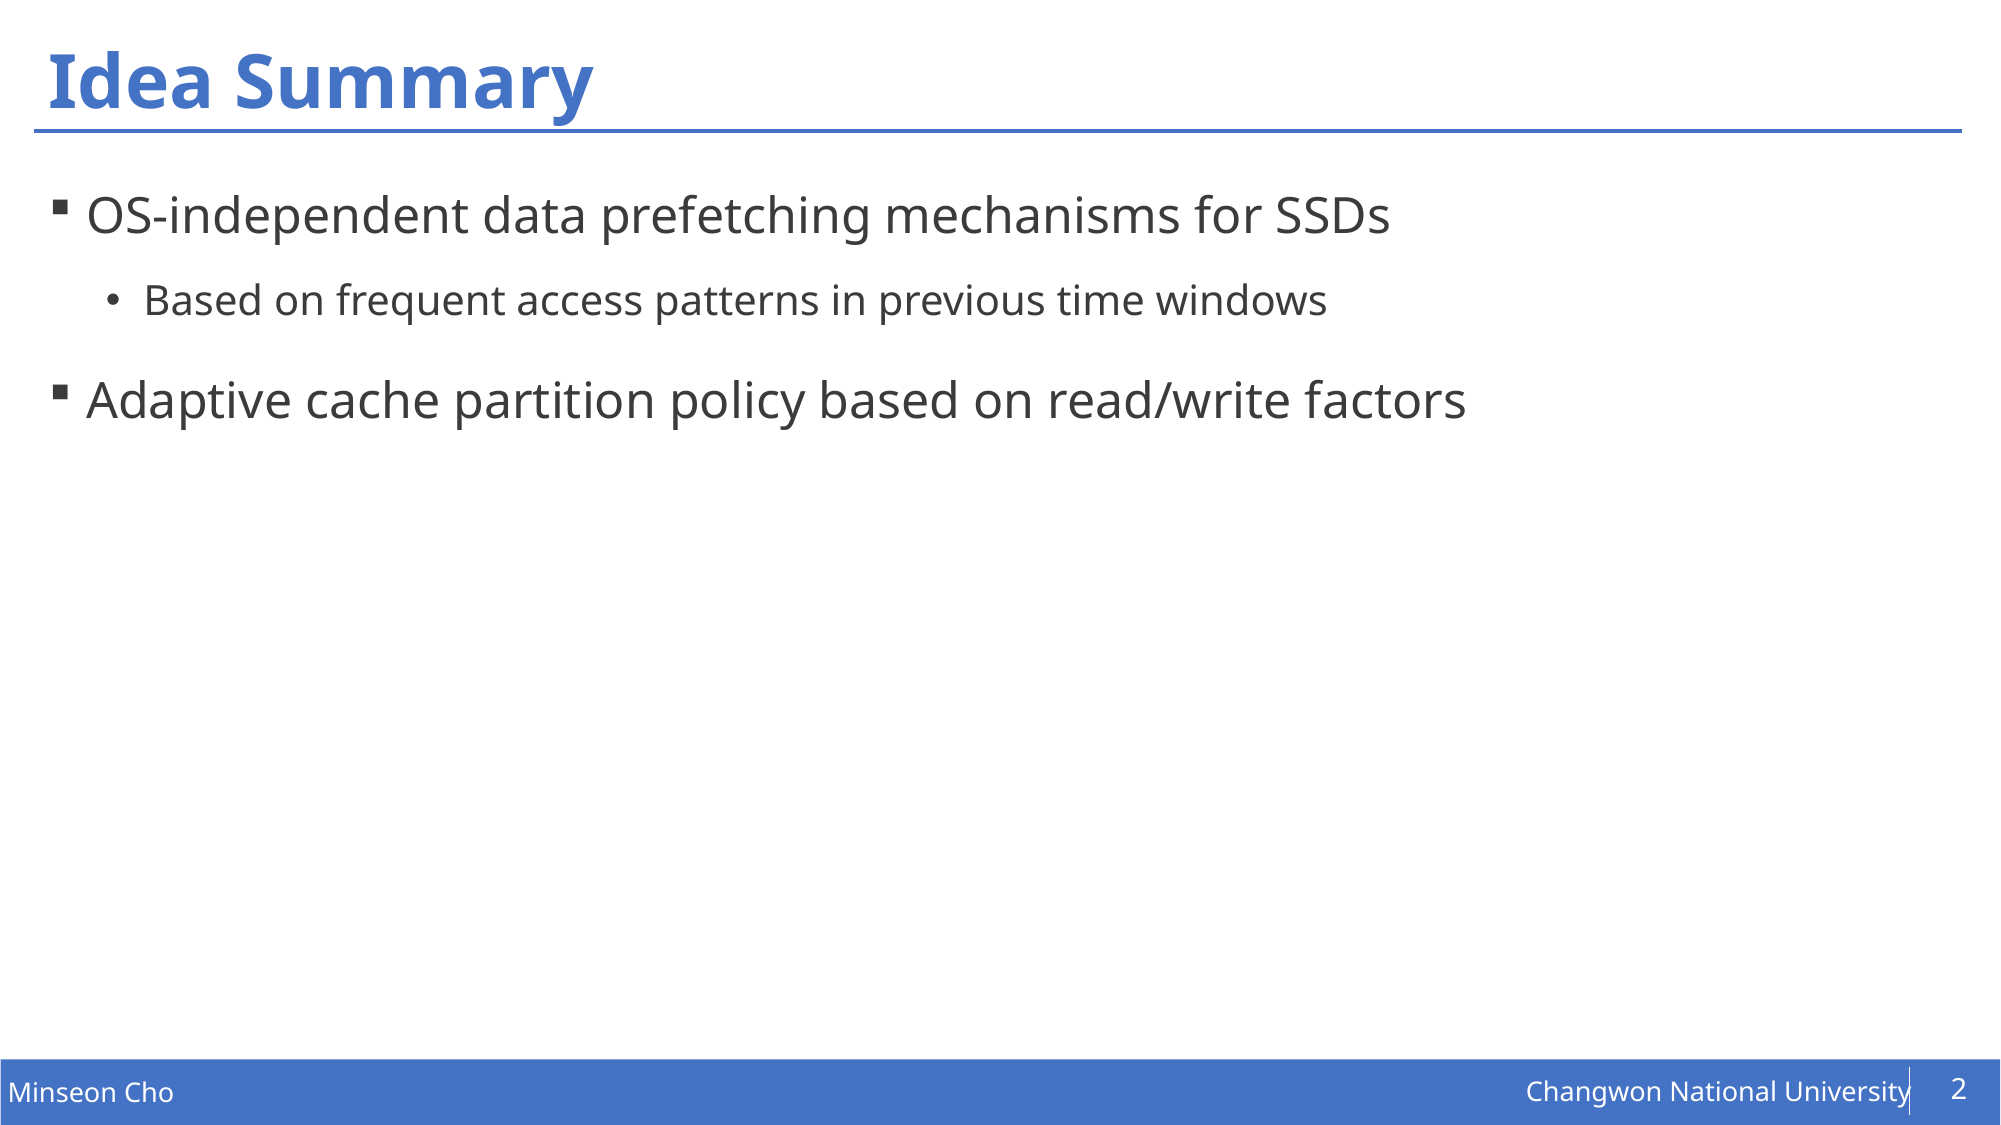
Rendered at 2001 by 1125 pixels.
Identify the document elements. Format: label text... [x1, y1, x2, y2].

slide_number 2 [1922, 1060, 1996, 1121]
list OS-independent data prefetching mechanisms for SSDs Based on frequent access patterns in previous time windows Adaptive cache partition policy based on read/write factors [33, 152, 1963, 997]
title Idea Summary [33, 27, 1963, 143]
